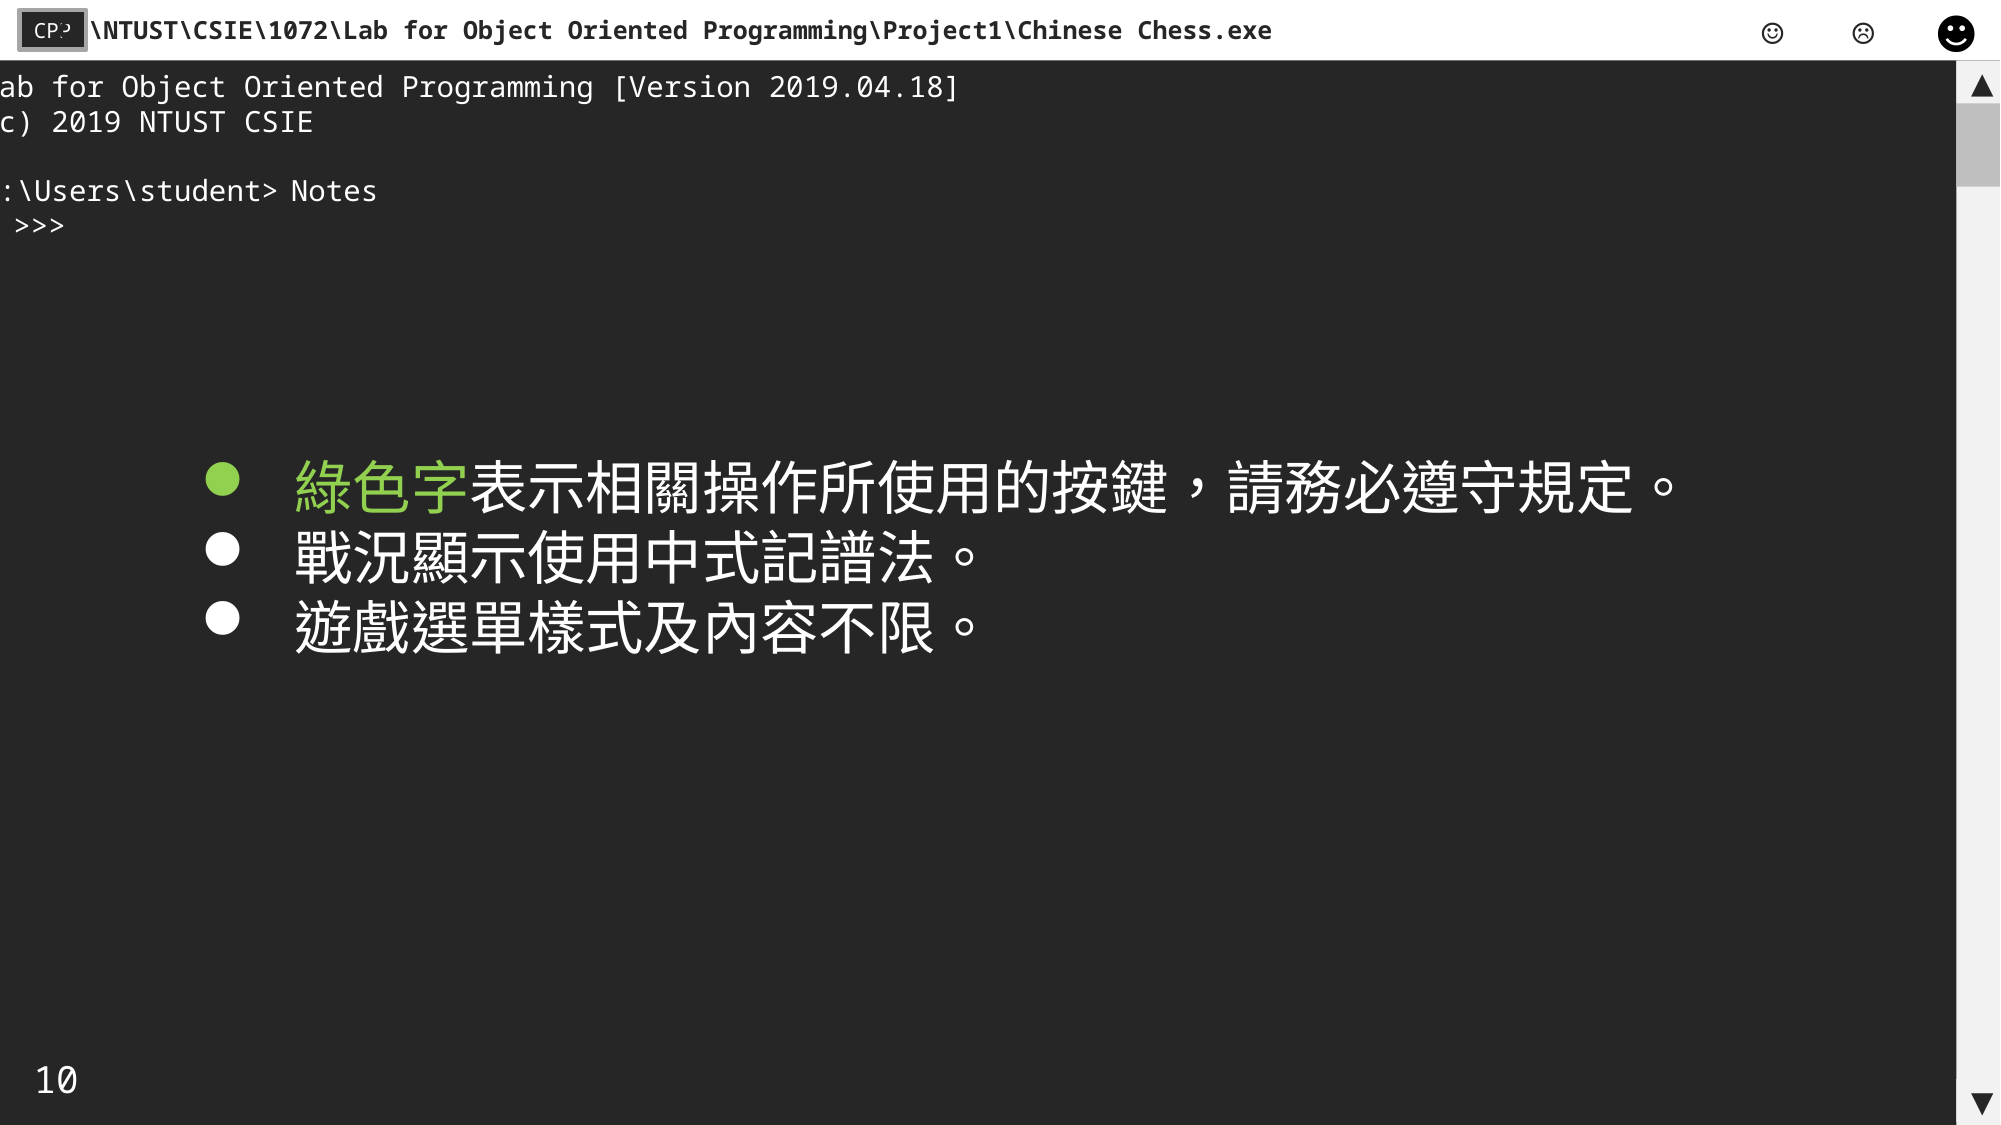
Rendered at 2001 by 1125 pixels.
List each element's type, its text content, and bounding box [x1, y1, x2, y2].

text_box [0, 0, 1919, 62]
text_box [1955, 188, 2000, 1078]
text_box >>> [0, 200, 81, 251]
text_box Lab for Object Oriented Programming [Version 2019.04.18] (c) 2019 NTUST CSIE C:\Users\student> [0, 60, 977, 216]
text_box [1955, 102, 2000, 188]
text_box C:\NTUST\CSIE\1072\Lab for Object Oriented Programming\Project1\Chinese Chess.exe [43, 7, 1288, 53]
text_box [1993, 0, 2000, 59]
text_box 10 [18, 1048, 94, 1109]
text_box 綠色字表示相關操作所使用的按鍵，請務必遵守規定。 戰況顯示使用中式記譜法。 遊戲選單樣式及內容不限。 [186, 443, 1814, 669]
text_box [0, 62, 1955, 1125]
text_box Notes [276, 165, 394, 215]
text_box ▼ [1955, 1078, 2000, 1123]
text_box ☻ [1919, 0, 1993, 65]
text_box ☹ [1837, 2, 1890, 63]
text_box CPP [19, 10, 43, 50]
text_box ▲ [1955, 60, 2000, 102]
text_box ☺ [1746, 2, 1799, 63]
